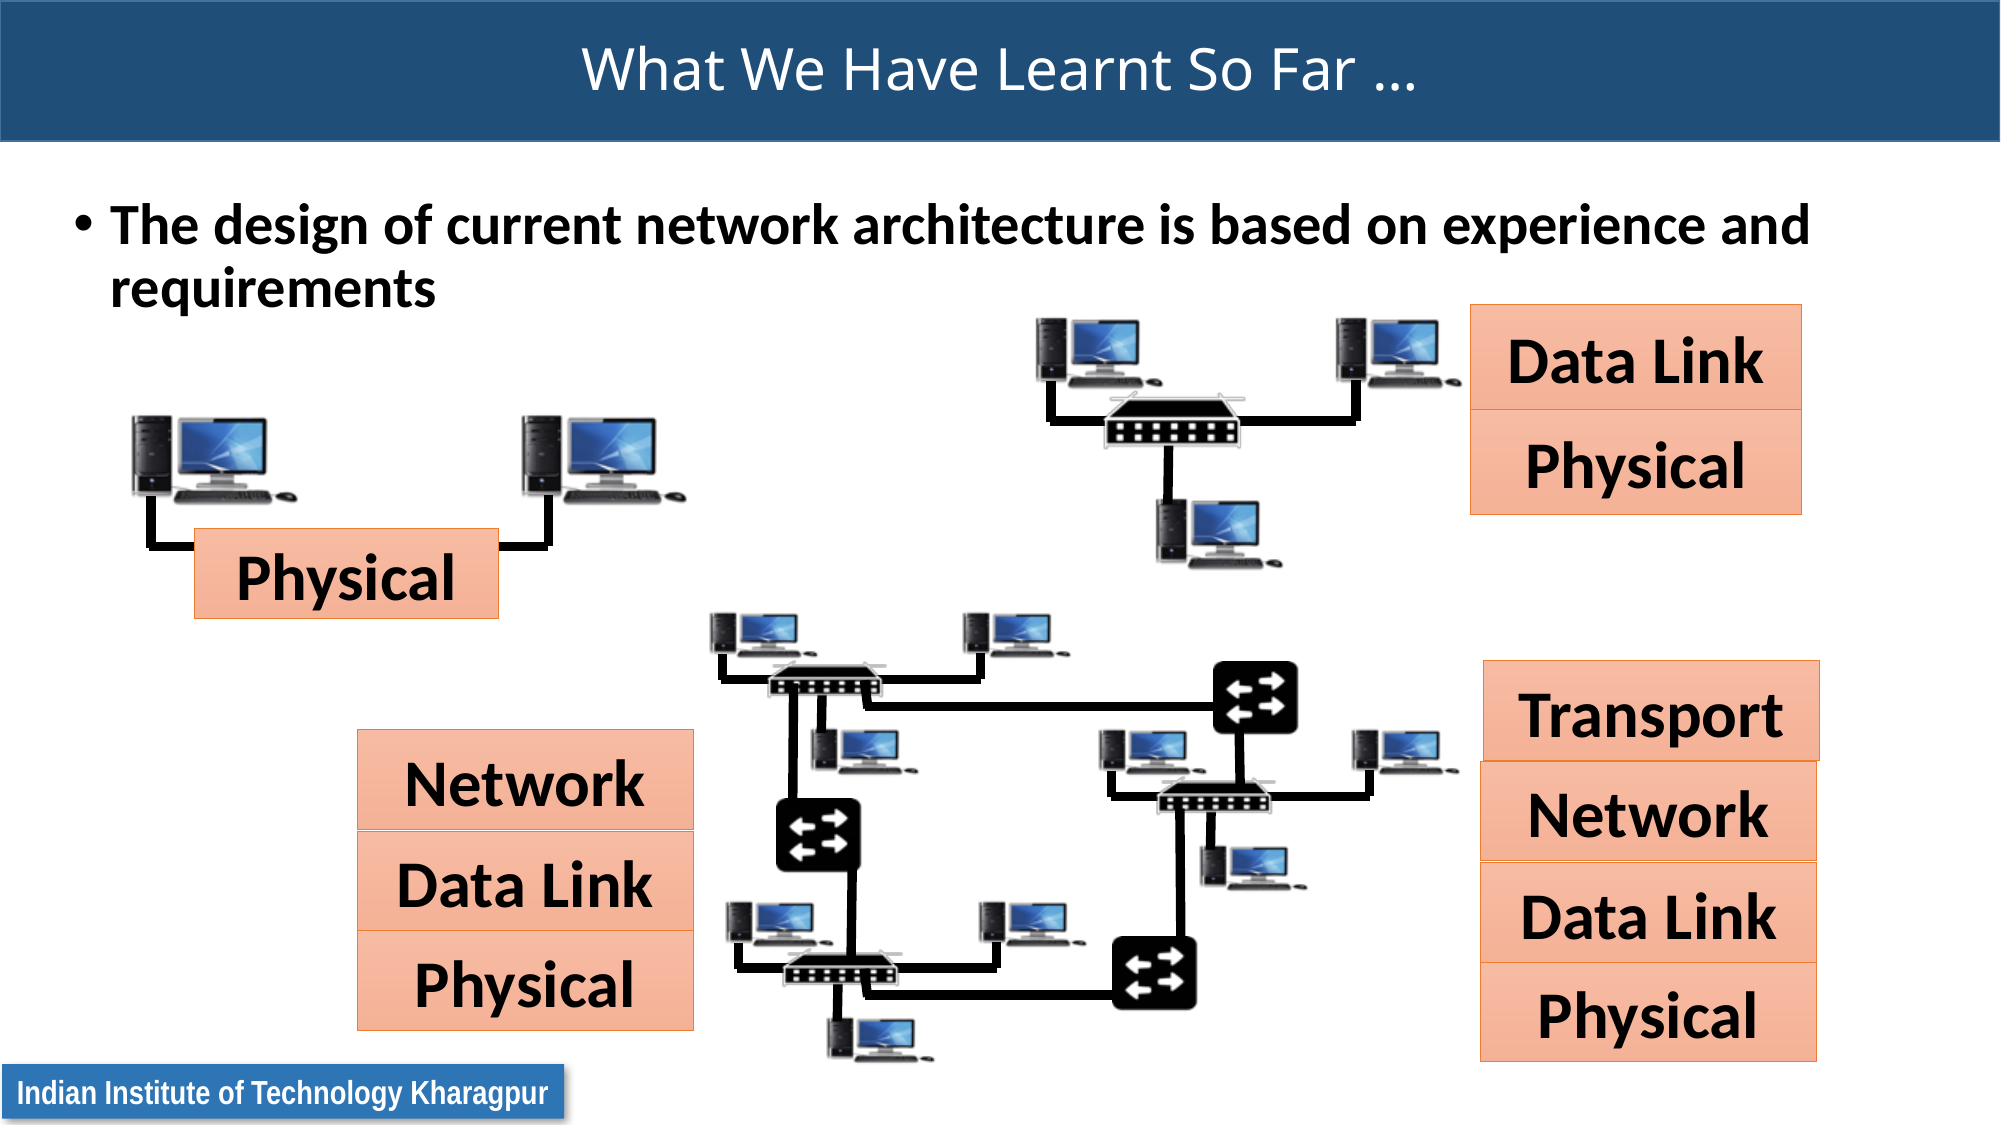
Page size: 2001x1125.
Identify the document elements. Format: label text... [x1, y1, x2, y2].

text_box Transport [1483, 660, 1820, 761]
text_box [357, 729, 694, 1031]
text_box Physical [194, 549, 499, 619]
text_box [705, 609, 1464, 1066]
list The design of current network architecture is based on experience and requirements [58, 186, 1954, 1065]
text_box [1030, 312, 1467, 574]
title What We Have Learnt So Far … [0, 1, 2000, 141]
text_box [1480, 761, 1817, 1062]
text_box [124, 408, 693, 549]
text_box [1470, 304, 1802, 515]
